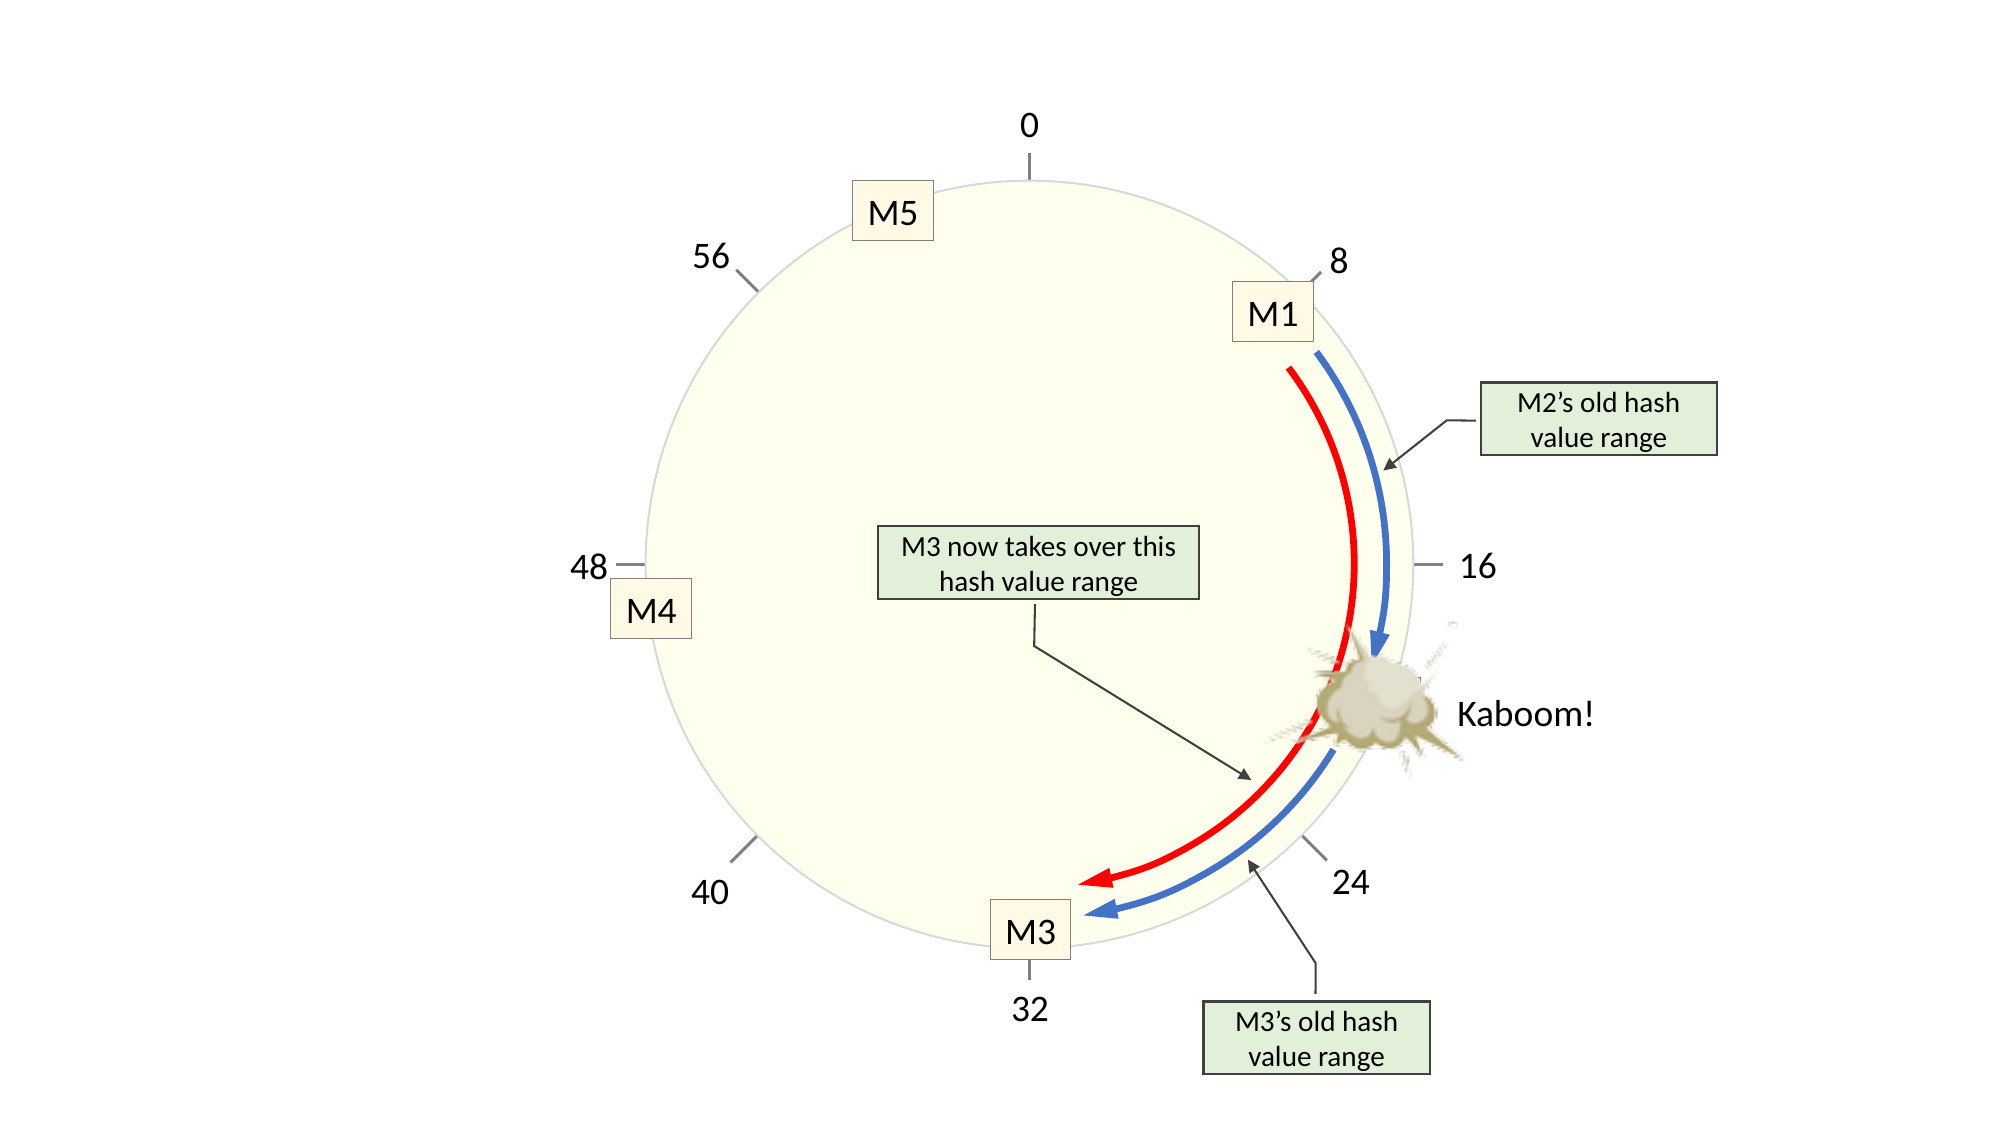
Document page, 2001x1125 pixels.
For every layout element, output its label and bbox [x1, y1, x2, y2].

text_box [555, 92, 1476, 1037]
text_box [1480, 381, 1718, 456]
text_box [1478, 681, 1611, 742]
picture [1249, 615, 1478, 787]
text_box [1202, 1000, 1431, 1075]
text_box [1444, 533, 1512, 593]
